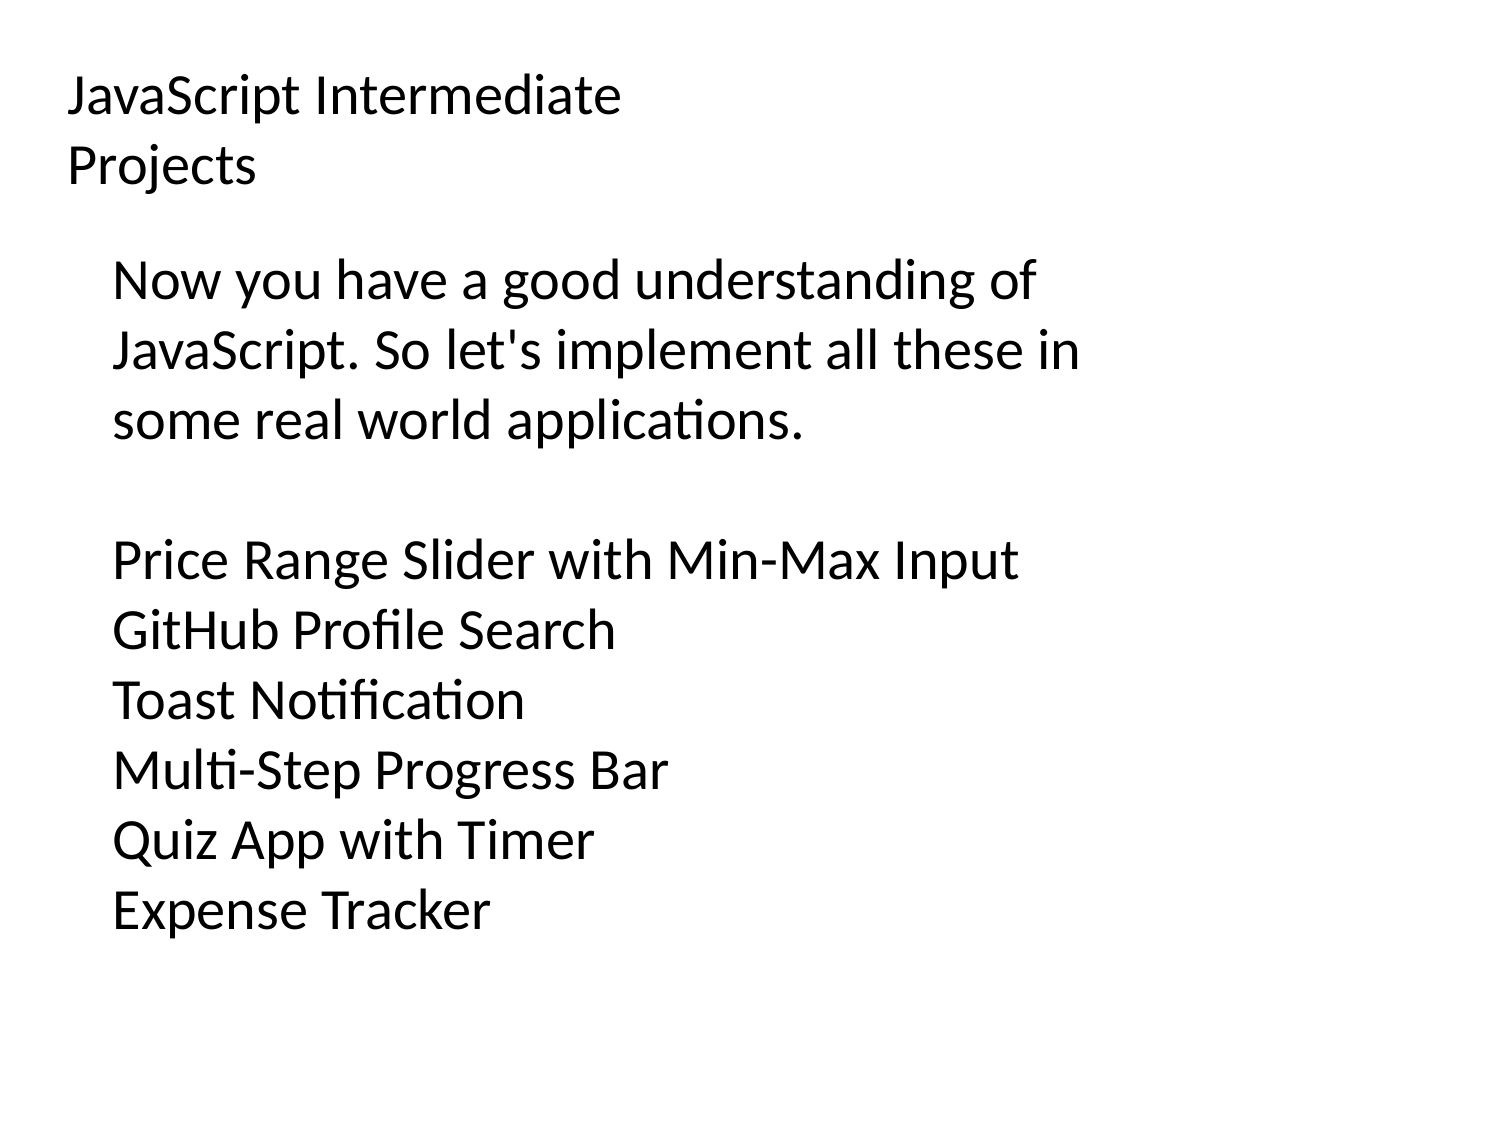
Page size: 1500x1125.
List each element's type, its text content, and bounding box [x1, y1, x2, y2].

text_box JavaScript Intermediate Projects [53, 49, 804, 204]
text_box Now you have a good understanding of JavaScript. So let's implement all these in some real world applications. Price Range Slider with Min-Max Input GitHub Profile Search Toast Notification Multi-Step Progress Bar Quiz App with Timer Expense Tracker [98, 233, 1209, 949]
